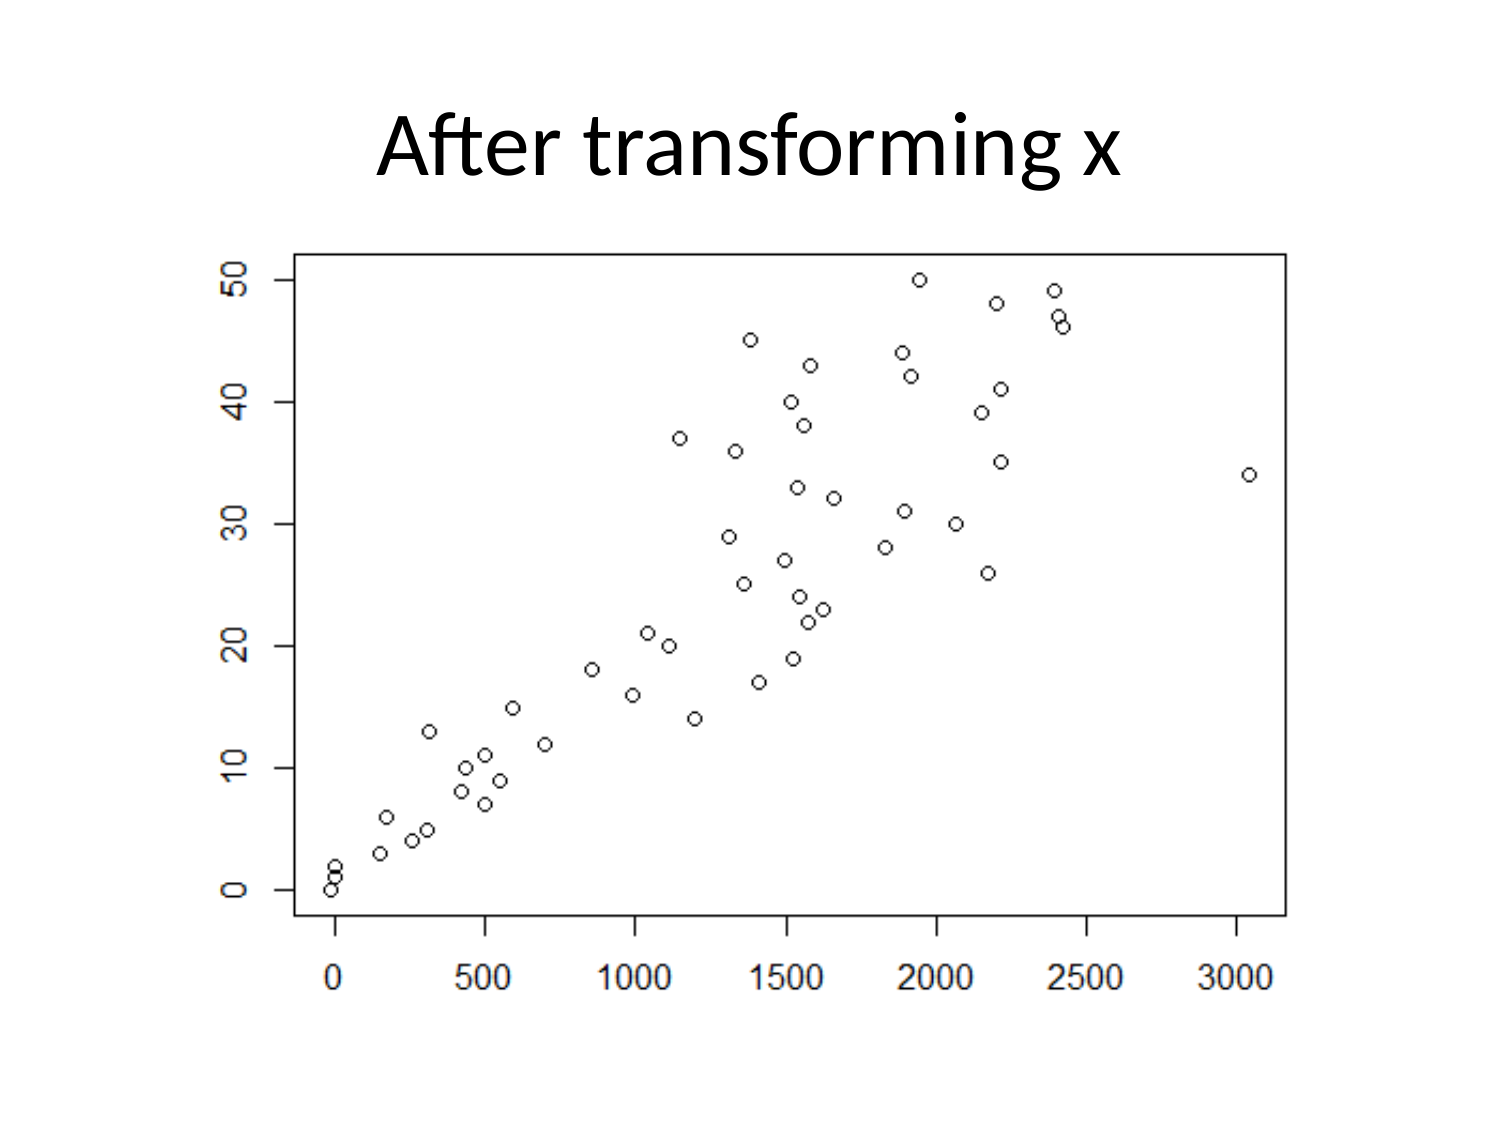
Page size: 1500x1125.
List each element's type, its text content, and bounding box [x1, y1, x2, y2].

title After transforming x [75, 45, 1425, 233]
picture [127, 212, 1373, 1125]
